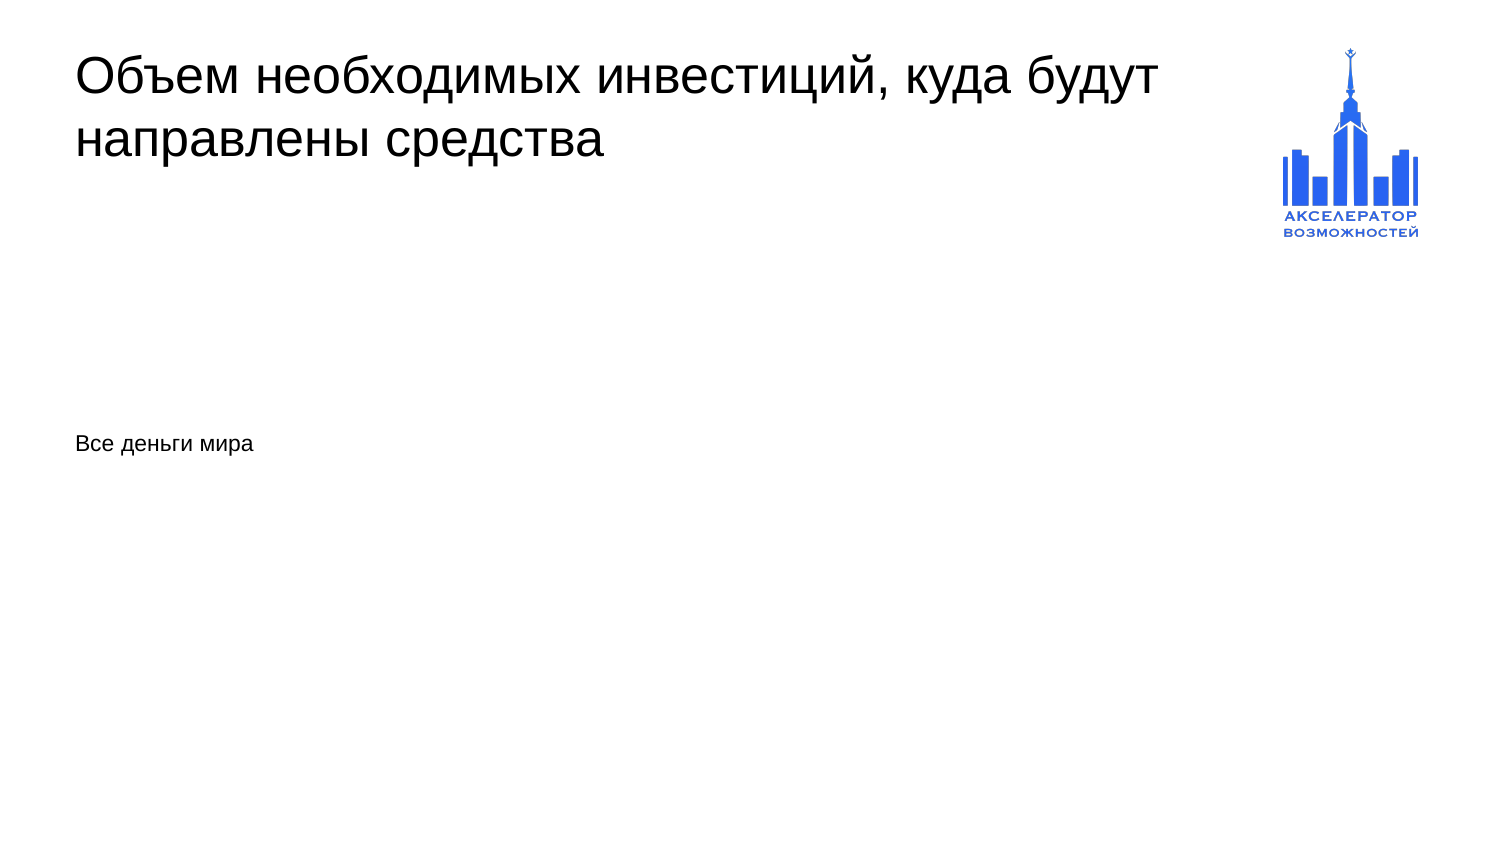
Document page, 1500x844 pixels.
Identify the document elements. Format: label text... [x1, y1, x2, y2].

subtitle Все деньги мира [75, 197, 1425, 687]
title Объем необходимых инвестиций, куда будут направлены средства [75, 33, 1425, 175]
picture [1283, 48, 1418, 237]
